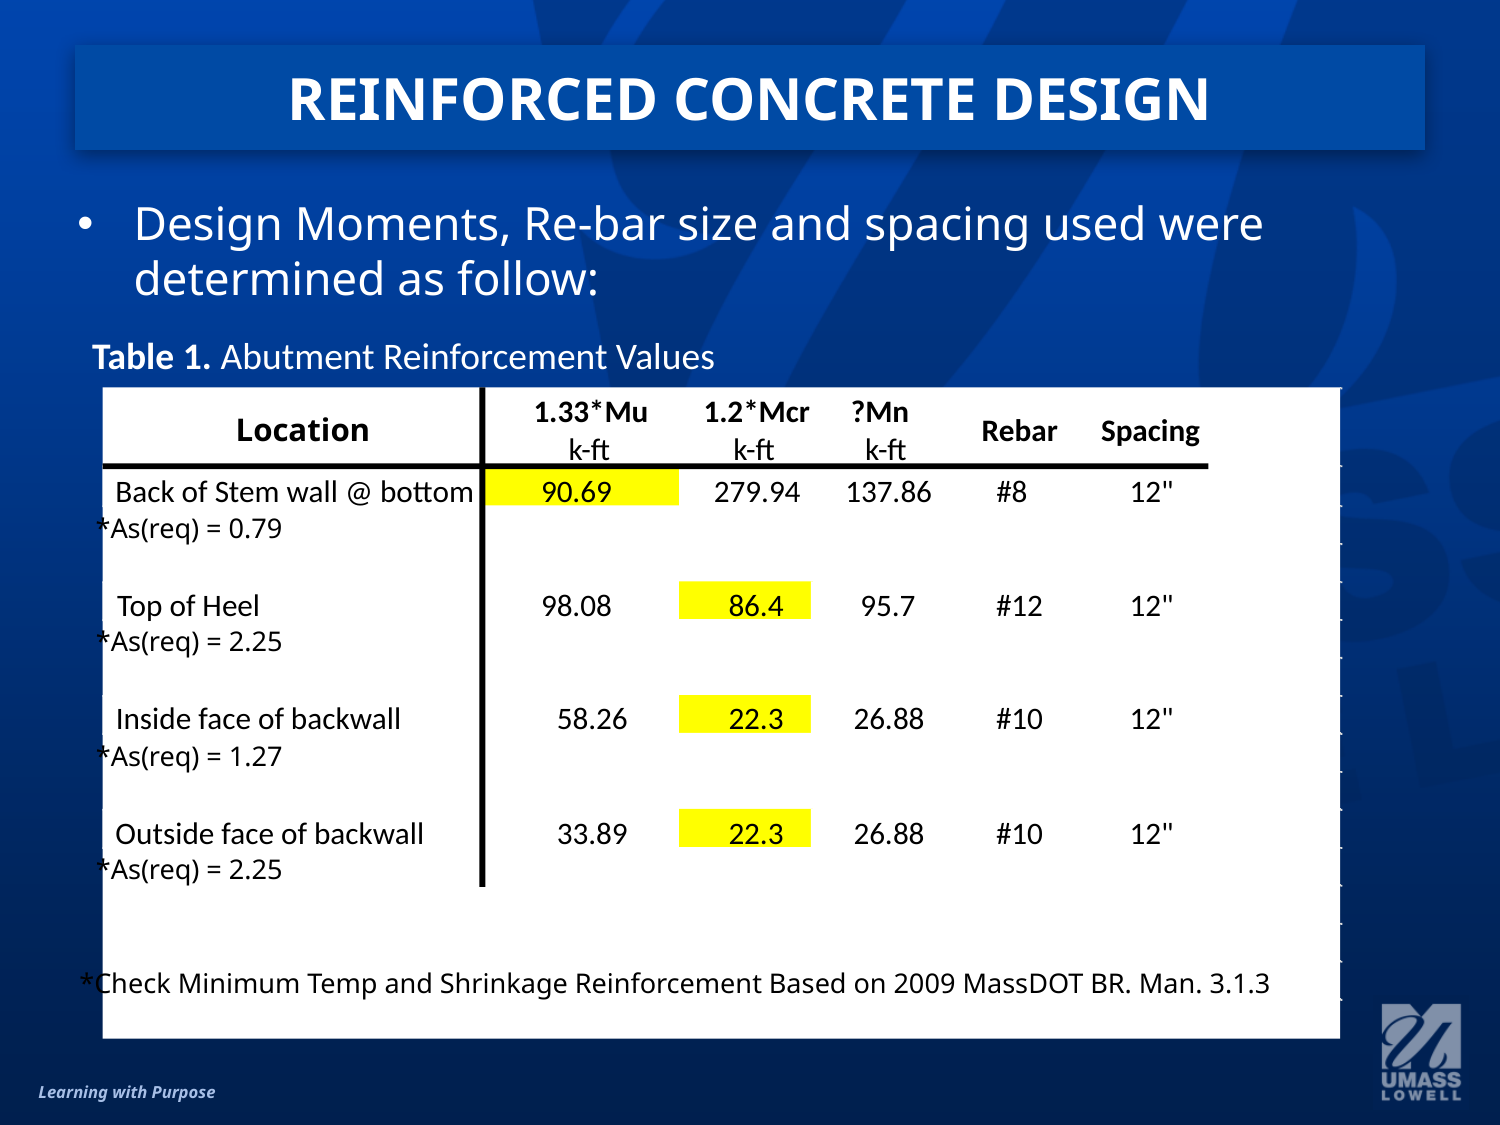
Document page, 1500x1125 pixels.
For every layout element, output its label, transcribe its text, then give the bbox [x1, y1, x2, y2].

list Design Moments, Re-bar size and spacing used were determined as follow: [62, 187, 1425, 338]
text_box Table 1. Abutment Reinforcement Values [77, 324, 825, 385]
title REINFORCED CONCRETE DESIGN [75, 45, 1425, 150]
picture [0, 0, 1500, 1125]
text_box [102, 387, 1351, 1039]
